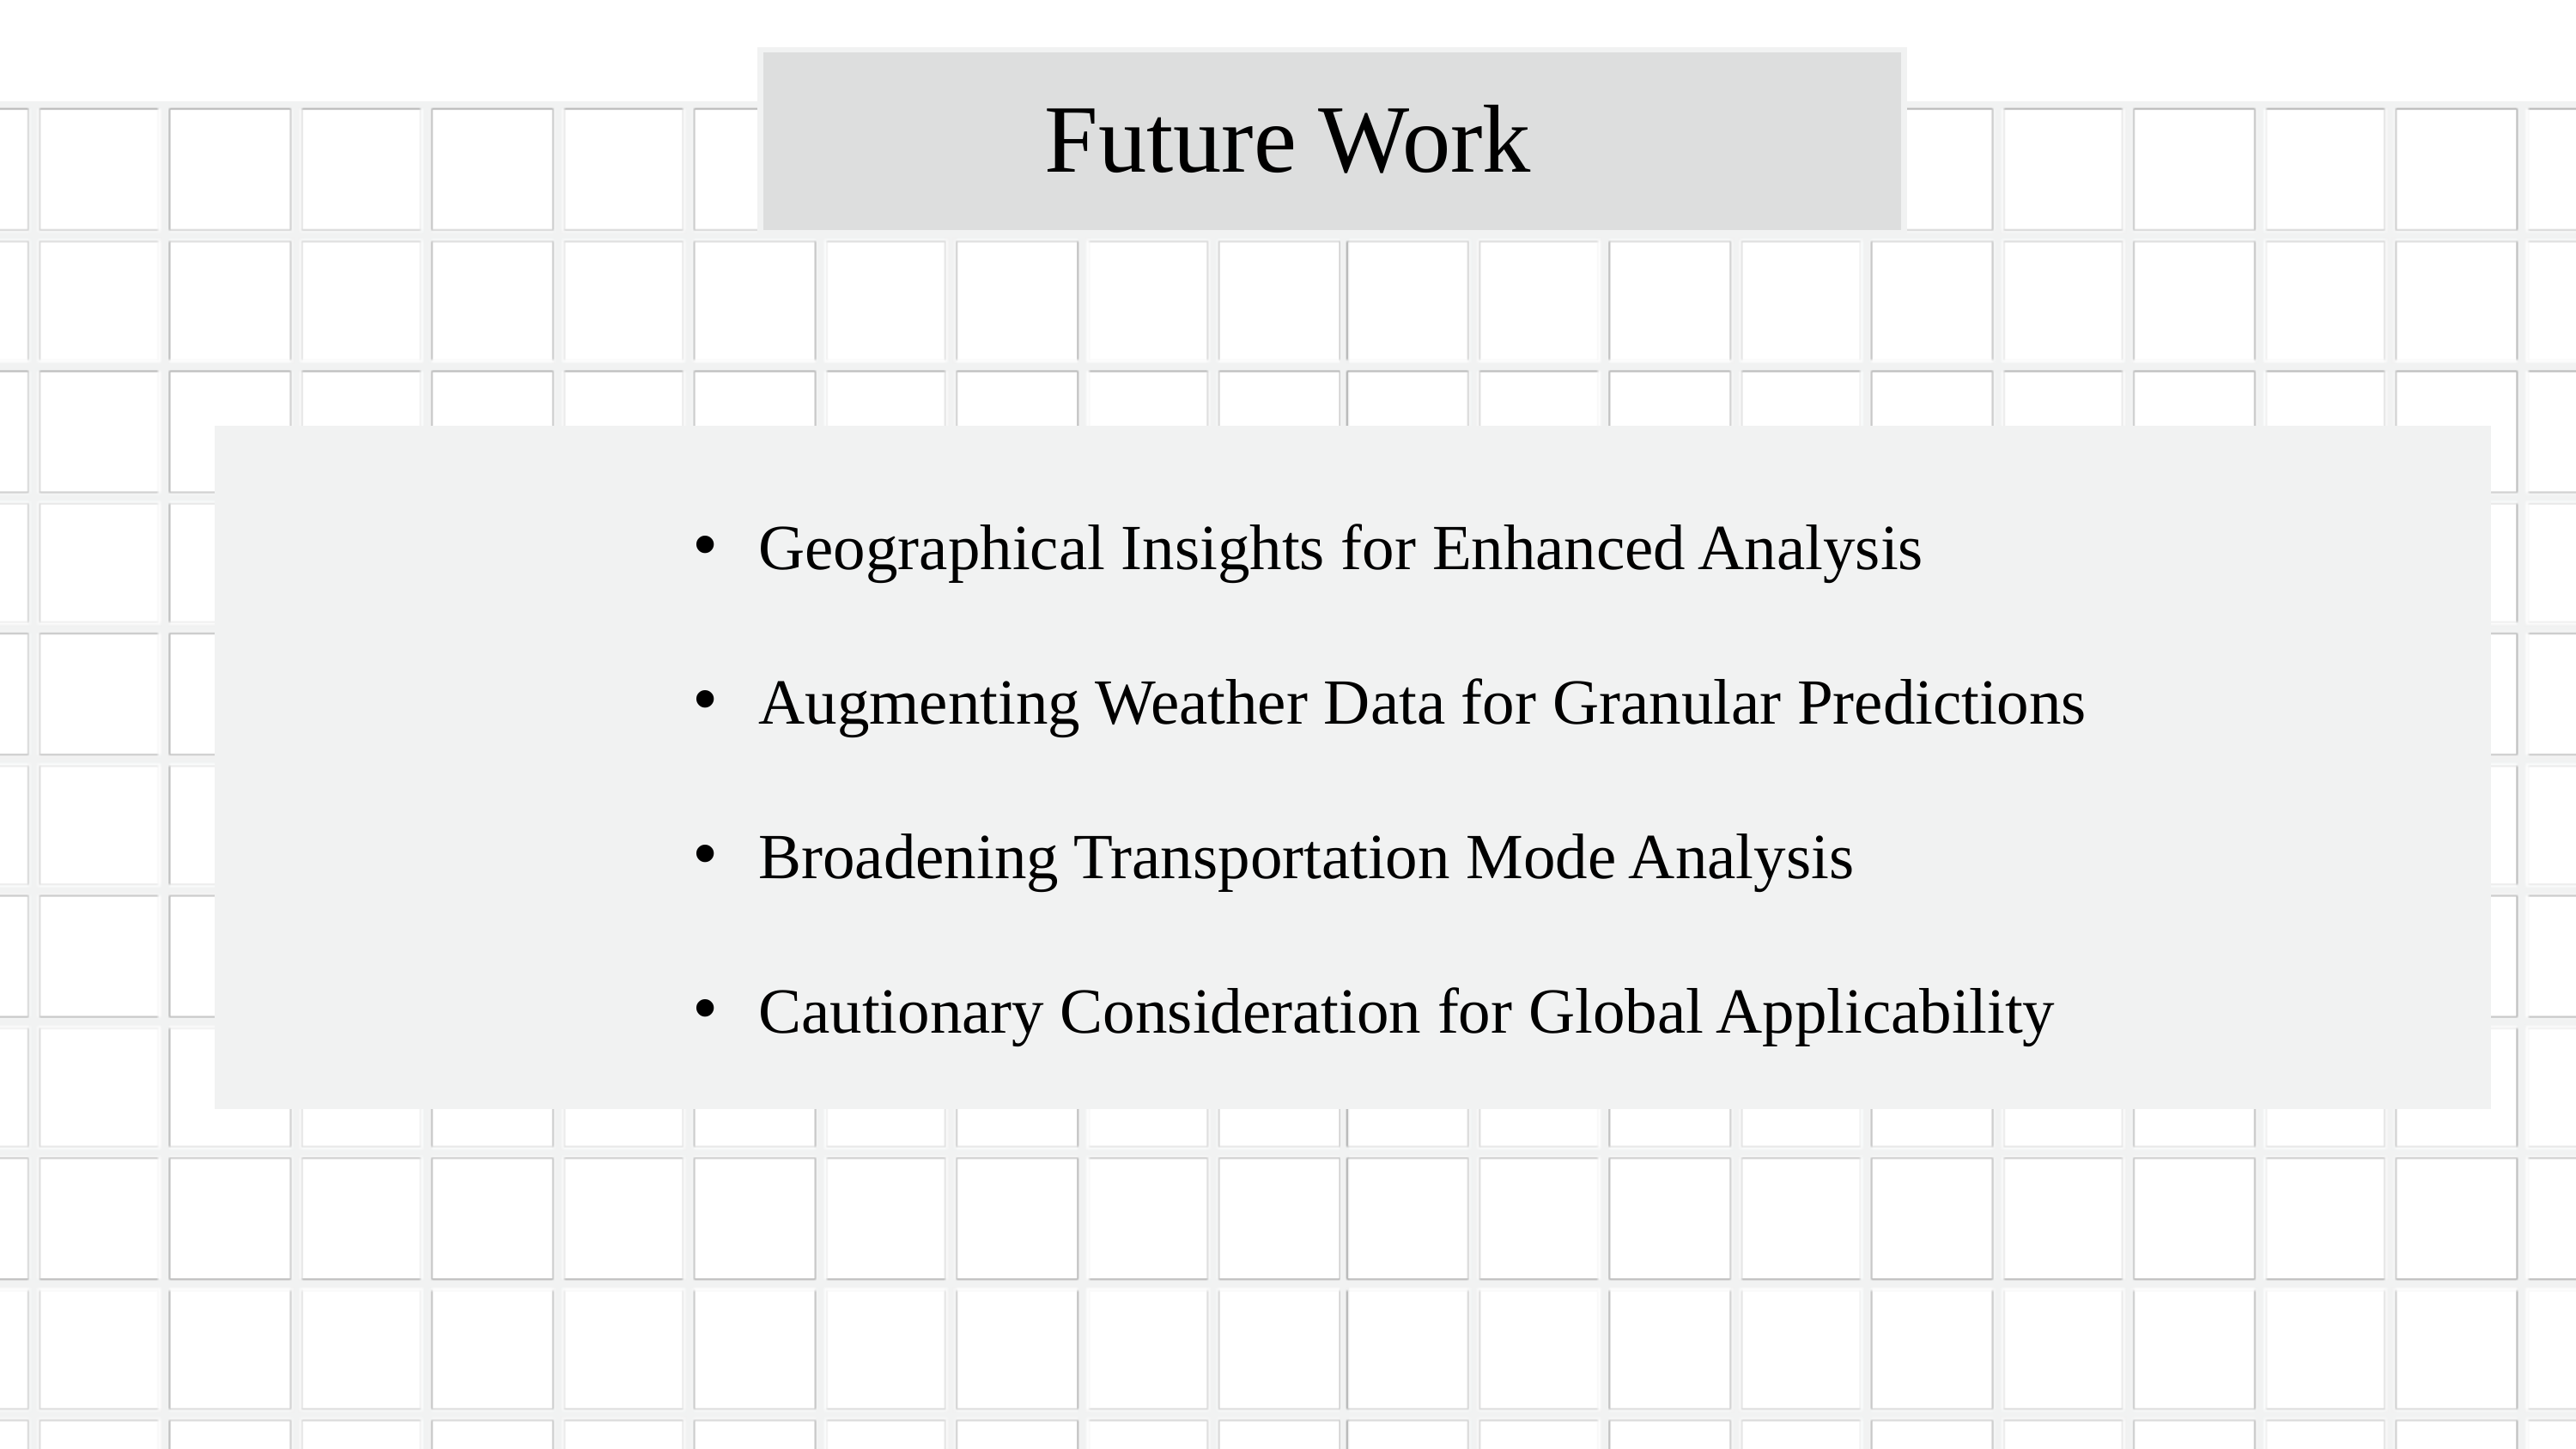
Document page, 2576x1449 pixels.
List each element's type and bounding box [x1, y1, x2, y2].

text_box [0, 101, 2576, 1449]
text_box [214, 425, 2491, 1109]
text_box [760, 50, 1905, 233]
